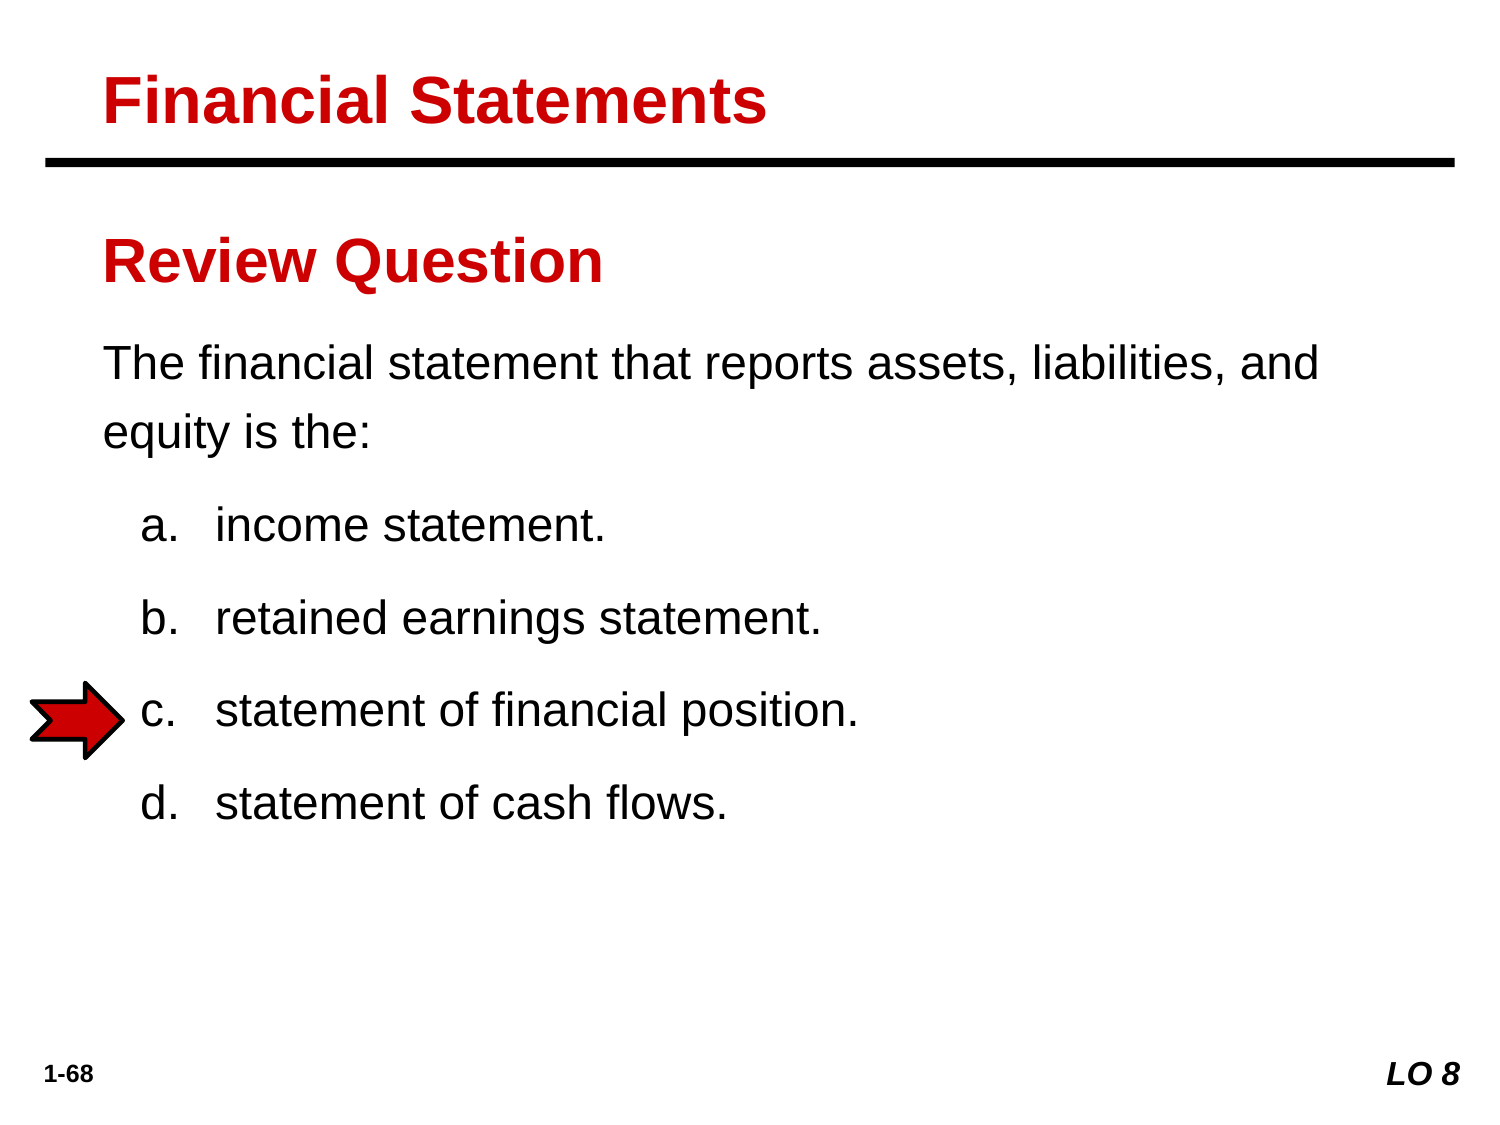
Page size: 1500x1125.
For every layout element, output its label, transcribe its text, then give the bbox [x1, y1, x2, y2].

text_box LO 8 [1350, 1044, 1475, 1100]
text_box [31, 682, 123, 758]
text_box The financial statement that reports assets, liabilities, and equity is the: income statement. retained earnings statement. statement of financial position. statement of cash flows. [87, 312, 1400, 850]
text_box Review Question [87, 212, 963, 302]
text_box Financial Statements [87, 50, 1413, 142]
